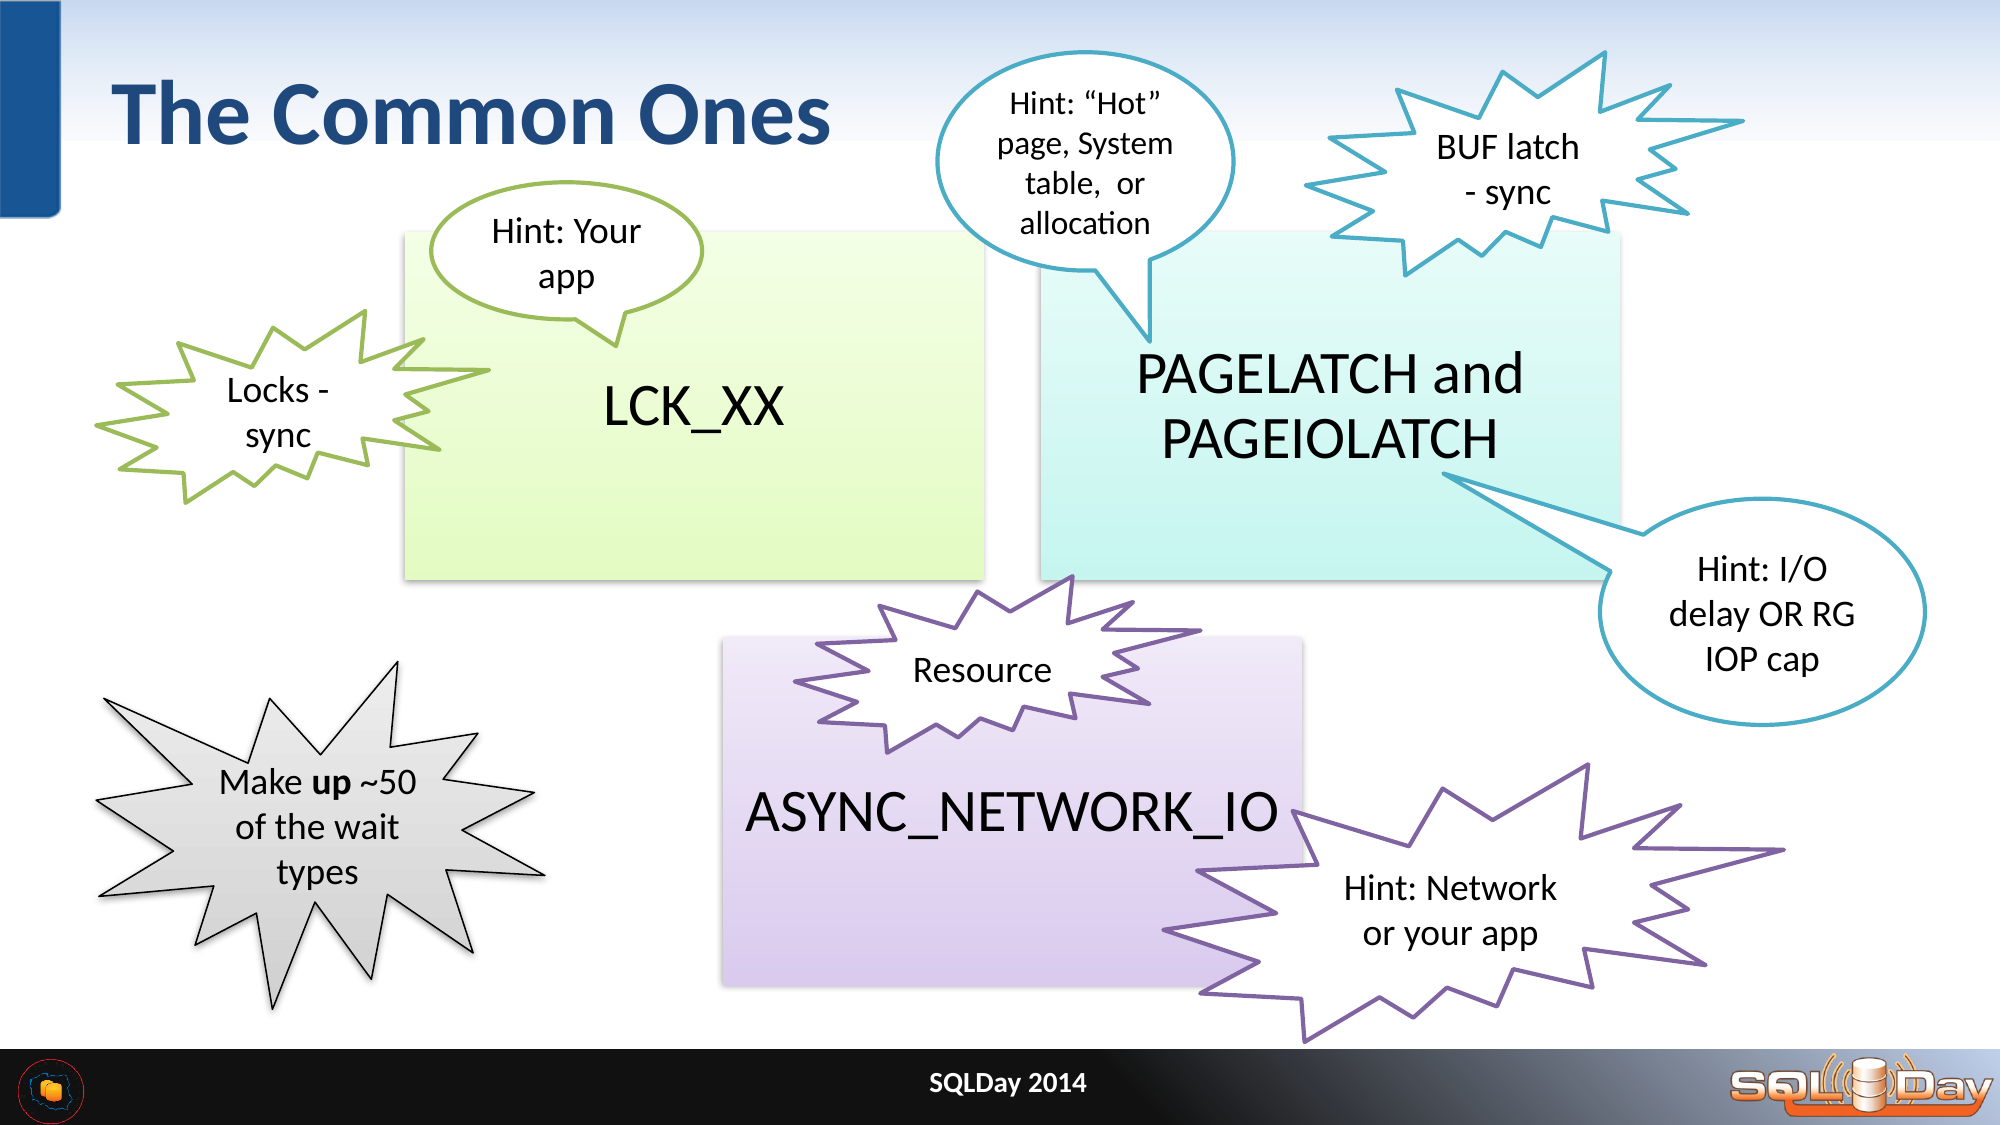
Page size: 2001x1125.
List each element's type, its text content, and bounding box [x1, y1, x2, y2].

text_box Make up ~50 of the wait types [95, 697, 332, 1011]
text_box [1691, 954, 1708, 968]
text_box Hint: Network or your app [1198, 994, 1443, 1044]
picture [1730, 1053, 1994, 1117]
title The Common Ones [96, 14, 1897, 202]
picture [0, 0, 62, 219]
text_box BUF latch - sync [1303, 50, 1746, 230]
footer SQLDay 2014 [566, 1050, 1450, 1113]
text_box Hint: “Hot” page, System table, or allocation [935, 50, 1236, 230]
picture [16, 1057, 85, 1125]
text_box Locks - sync [94, 325, 332, 505]
text_box Hint: Network or your app [1457, 994, 1505, 1009]
text_box Hint: I/O delay OR RG IOP cap [1691, 496, 1928, 728]
text_box Hint: Network or your app [1691, 846, 1787, 877]
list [337, 232, 1688, 986]
text_box Hint: Your app [435, 180, 699, 230]
